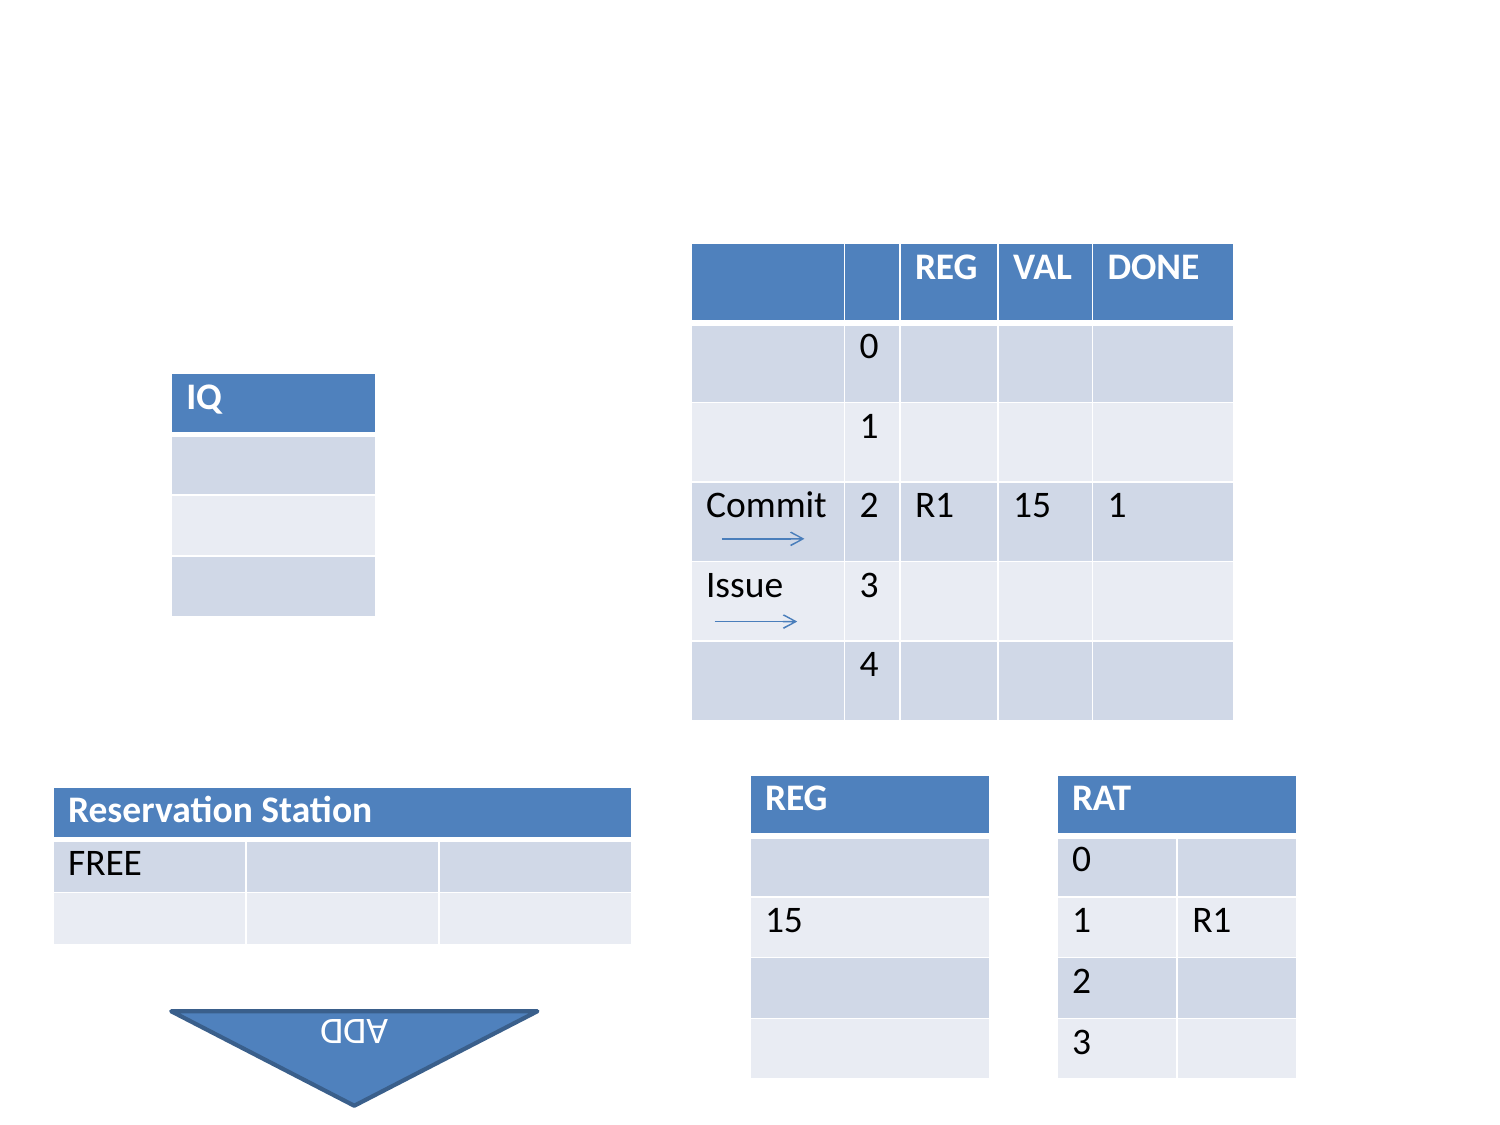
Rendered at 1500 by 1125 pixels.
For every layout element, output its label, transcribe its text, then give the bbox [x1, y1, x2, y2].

table_cell [901, 562, 997, 640]
table_cell [999, 326, 1092, 402]
table_cell [901, 326, 997, 402]
table_cell [1093, 562, 1233, 640]
table_cell 15 [999, 483, 1092, 561]
table_cell 1 [1058, 898, 1176, 957]
table_cell [54, 893, 245, 944]
table_cell [172, 557, 375, 616]
table_cell [751, 958, 989, 1018]
table_cell [172, 496, 375, 555]
table_cell 15 [751, 898, 989, 957]
table_cell [901, 403, 997, 481]
table_cell [247, 842, 438, 892]
table_header [845, 244, 899, 320]
table_cell Issue [692, 562, 844, 640]
table_cell [1093, 642, 1233, 720]
table_cell [999, 642, 1092, 720]
table_header IQ [172, 374, 375, 432]
table_cell Commit [692, 483, 844, 561]
table_cell 1 [845, 403, 899, 481]
table_cell 1 [1093, 483, 1233, 561]
table_header VAL [999, 244, 1092, 320]
table_cell 4 [845, 642, 899, 720]
table_cell [999, 403, 1092, 481]
table_cell [1178, 839, 1296, 896]
table_cell [1093, 326, 1233, 402]
table_cell 2 [1058, 958, 1176, 1018]
table_cell [440, 893, 631, 944]
table_header [692, 244, 844, 320]
table_cell 3 [1058, 1019, 1176, 1078]
table_cell [901, 642, 997, 720]
table_cell [1178, 958, 1296, 1018]
table_header RAT [1058, 776, 1296, 833]
table_cell FREE [54, 842, 245, 892]
table_cell [440, 842, 631, 892]
table_cell [247, 893, 438, 944]
table_cell [172, 437, 375, 494]
table_cell [999, 562, 1092, 640]
table_header DONE [1093, 244, 1233, 320]
table_cell [692, 642, 844, 720]
table_cell [692, 326, 844, 402]
table_cell R1 [901, 483, 997, 561]
table_cell [751, 839, 989, 896]
table_cell [1178, 1019, 1296, 1078]
table_header REG [751, 776, 989, 833]
table_cell R1 [1178, 898, 1296, 957]
table_cell [1093, 403, 1233, 481]
table_header REG [901, 244, 997, 320]
table_cell [692, 403, 844, 481]
text_box ADD [169, 1009, 540, 1108]
table_cell 0 [845, 326, 899, 402]
table_cell [751, 1019, 989, 1078]
table_header Reservation Station [54, 788, 631, 837]
table_cell 2 [845, 483, 899, 561]
table_cell 0 [1058, 839, 1176, 896]
table_cell 3 [845, 562, 899, 640]
